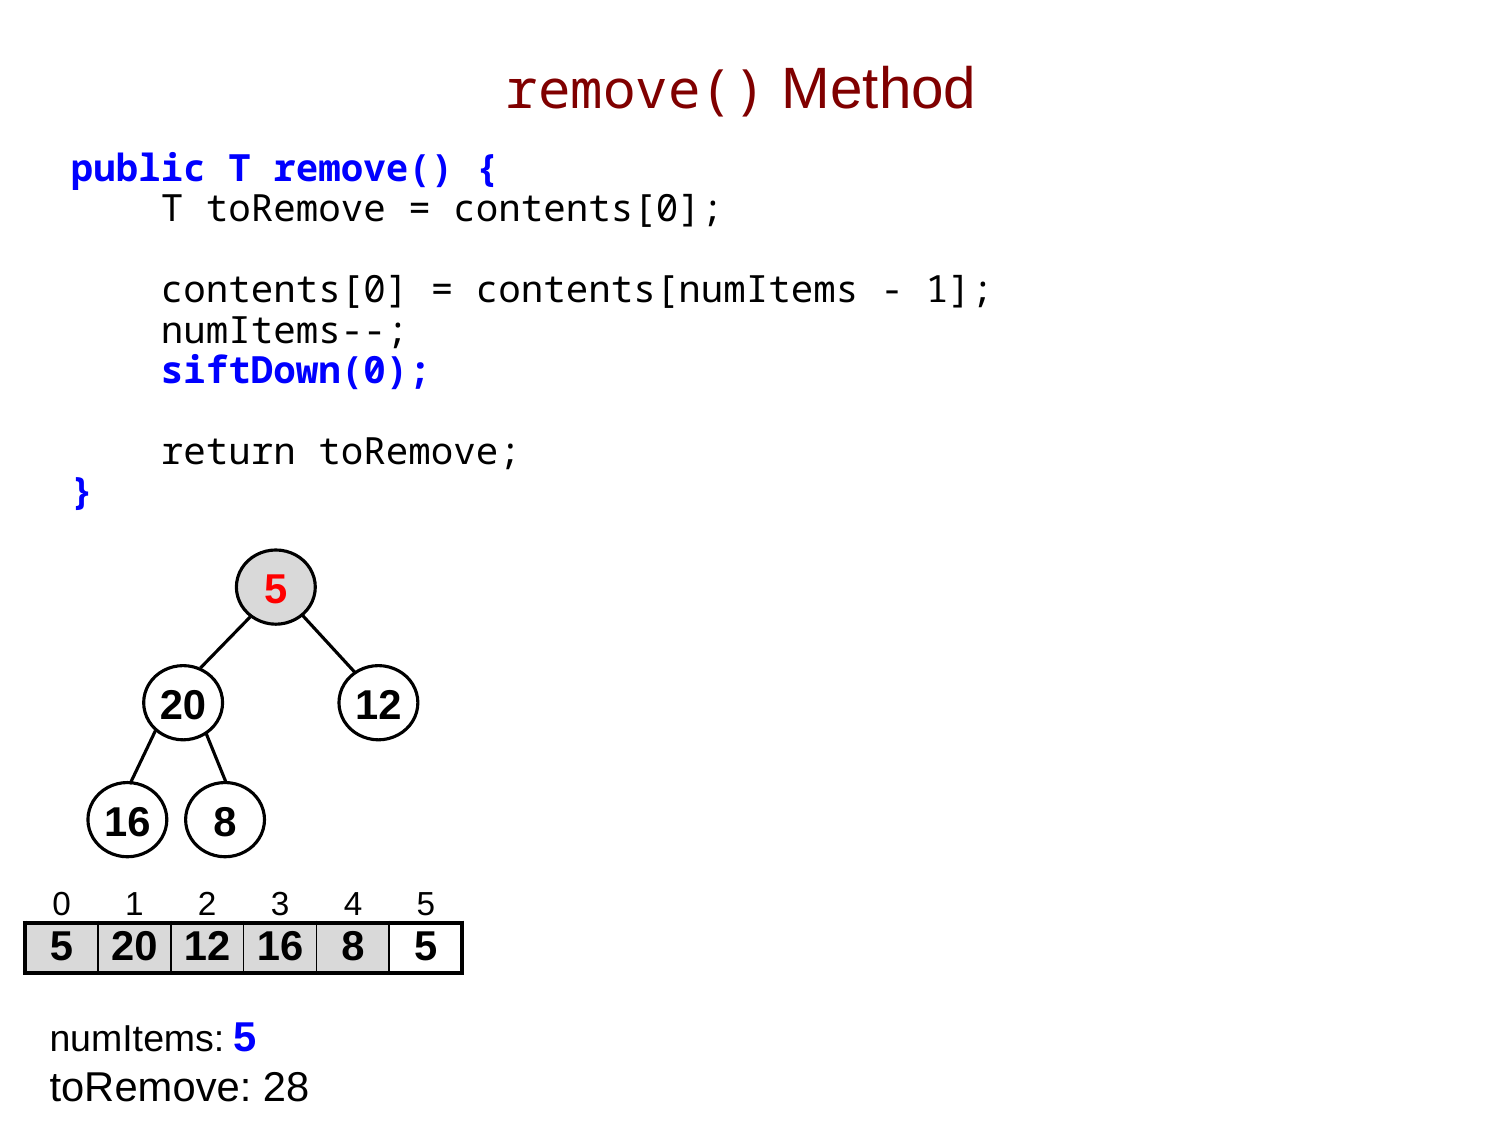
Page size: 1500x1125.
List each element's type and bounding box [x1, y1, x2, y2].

table_cell [99, 925, 170, 971]
list [55, 141, 1500, 1063]
table_cell [27, 925, 97, 971]
text_box [87, 549, 418, 857]
title [96, 15, 1386, 141]
table_header [25, 875, 462, 921]
table_cell [244, 925, 316, 971]
table_cell [172, 925, 243, 971]
text_box [34, 1002, 325, 1125]
table_cell [317, 925, 388, 971]
table_cell [390, 925, 460, 971]
